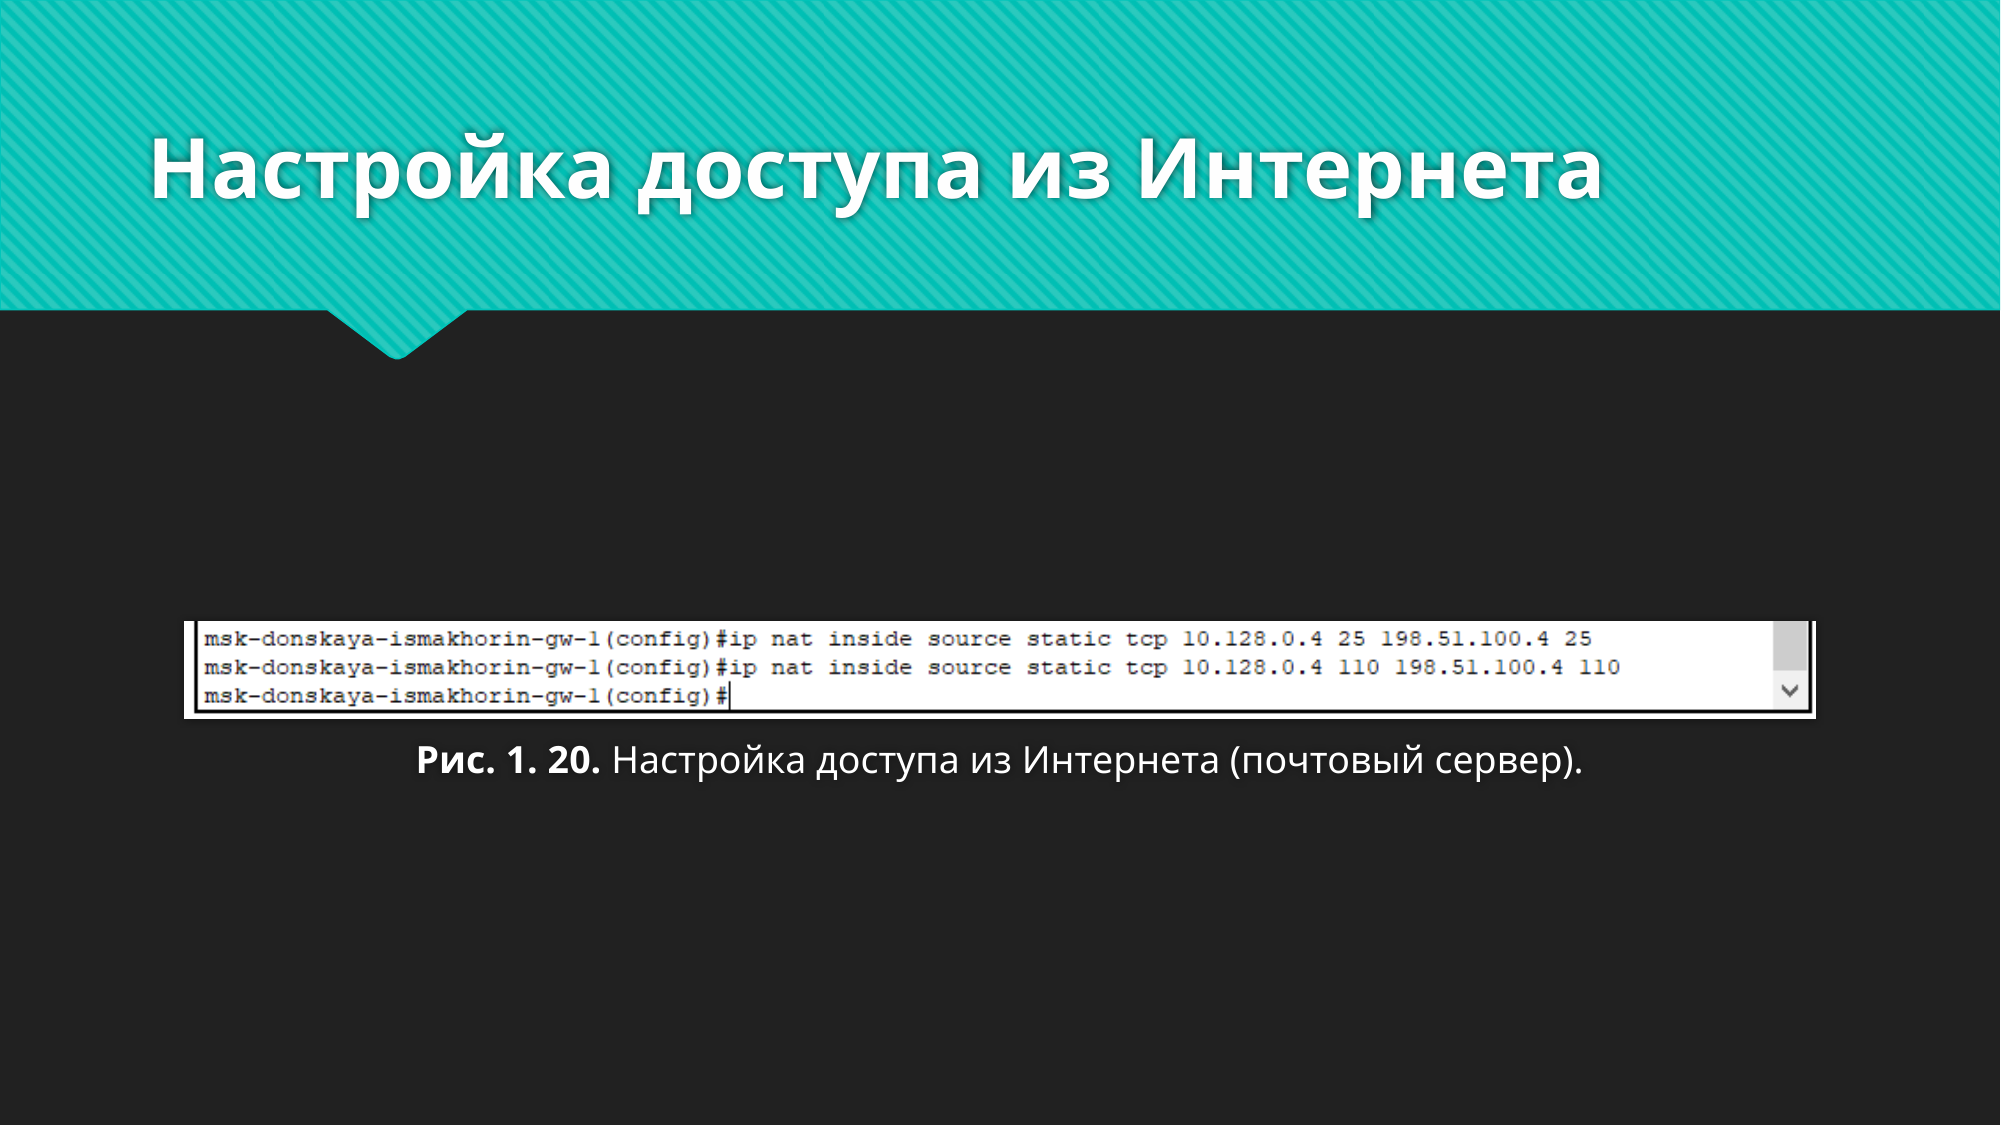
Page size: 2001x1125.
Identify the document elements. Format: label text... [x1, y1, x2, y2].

text_box Рис. 1. 20. Настройка доступа из Интернета (почтовый сервер). [0, 699, 2000, 819]
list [184, 621, 1816, 720]
title Настройка доступа из Интернета [132, 103, 1868, 223]
